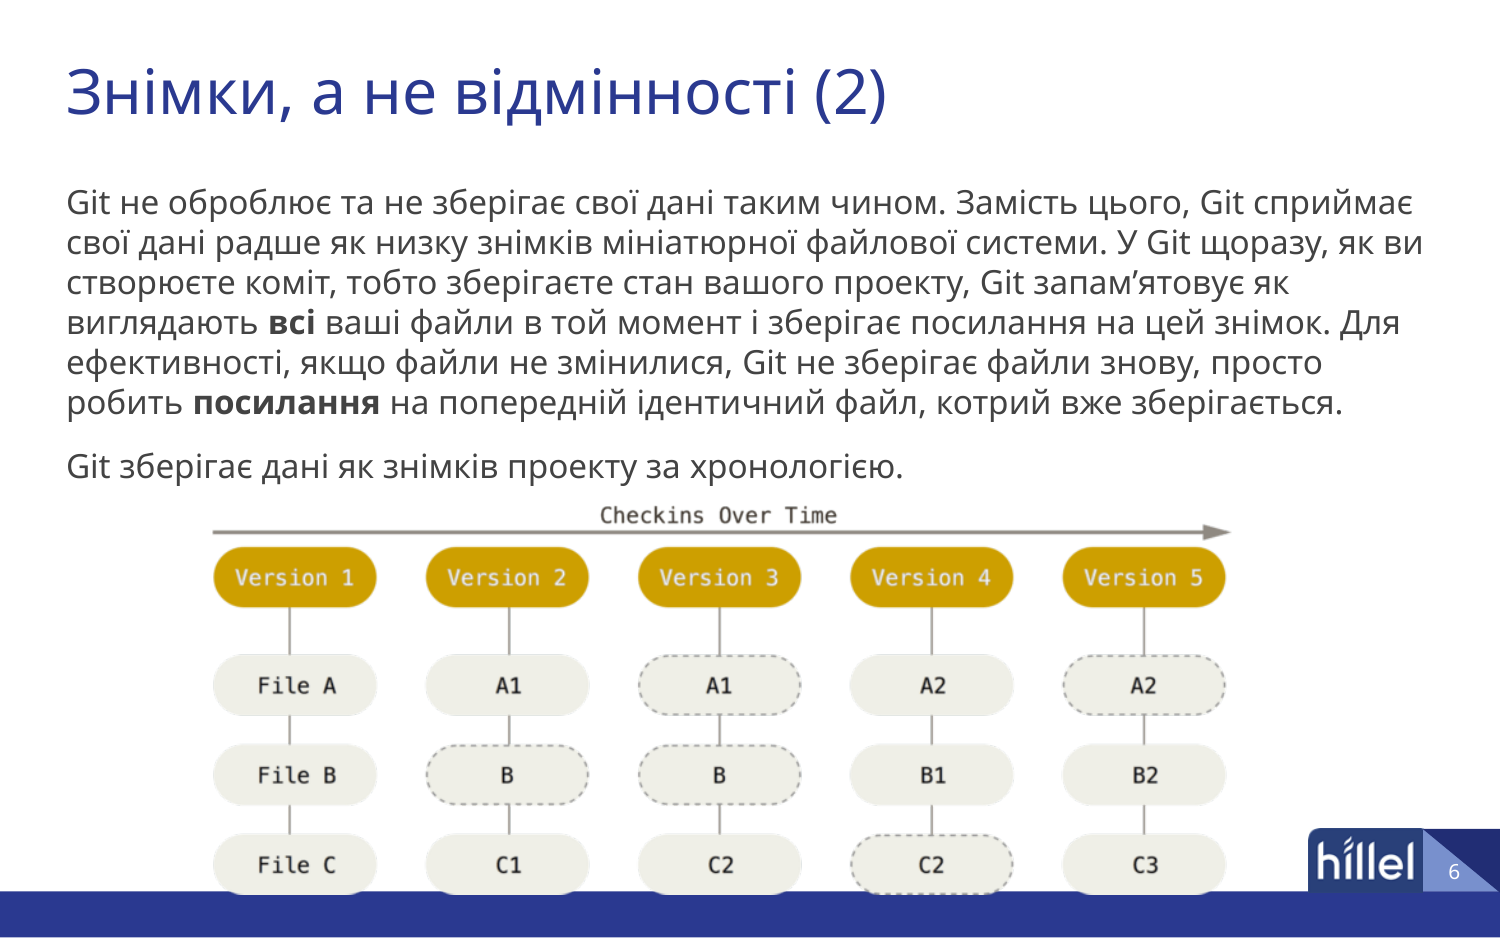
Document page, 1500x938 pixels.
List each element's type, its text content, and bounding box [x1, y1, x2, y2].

picture [211, 505, 1233, 895]
title Знімки, а не відмінності (2) [51, 37, 1449, 148]
picture [1308, 828, 1423, 893]
list Git не оброблює та не зберігає свої дані таким чином. Замість цього, Git сприймає свої дані радше як низку знімків мініатюрної файлової системи. У Git щоразу, як ви створюєте коміт, тобто зберігаєте стан вашого проекту, Git запам’ятовує як виглядають всі ваші файли в той момент і зберігає посилання на цей знімок. Для ефективності, якщо файли не змінилися, Git не зберігає файли знову, просто робить посилання на попередній ідентичний файл, котрий вже зберігається. Git зберігає дані як знімків проекту за хронологією. [51, 166, 1449, 498]
slide_number ‹#› [1388, 838, 1475, 909]
